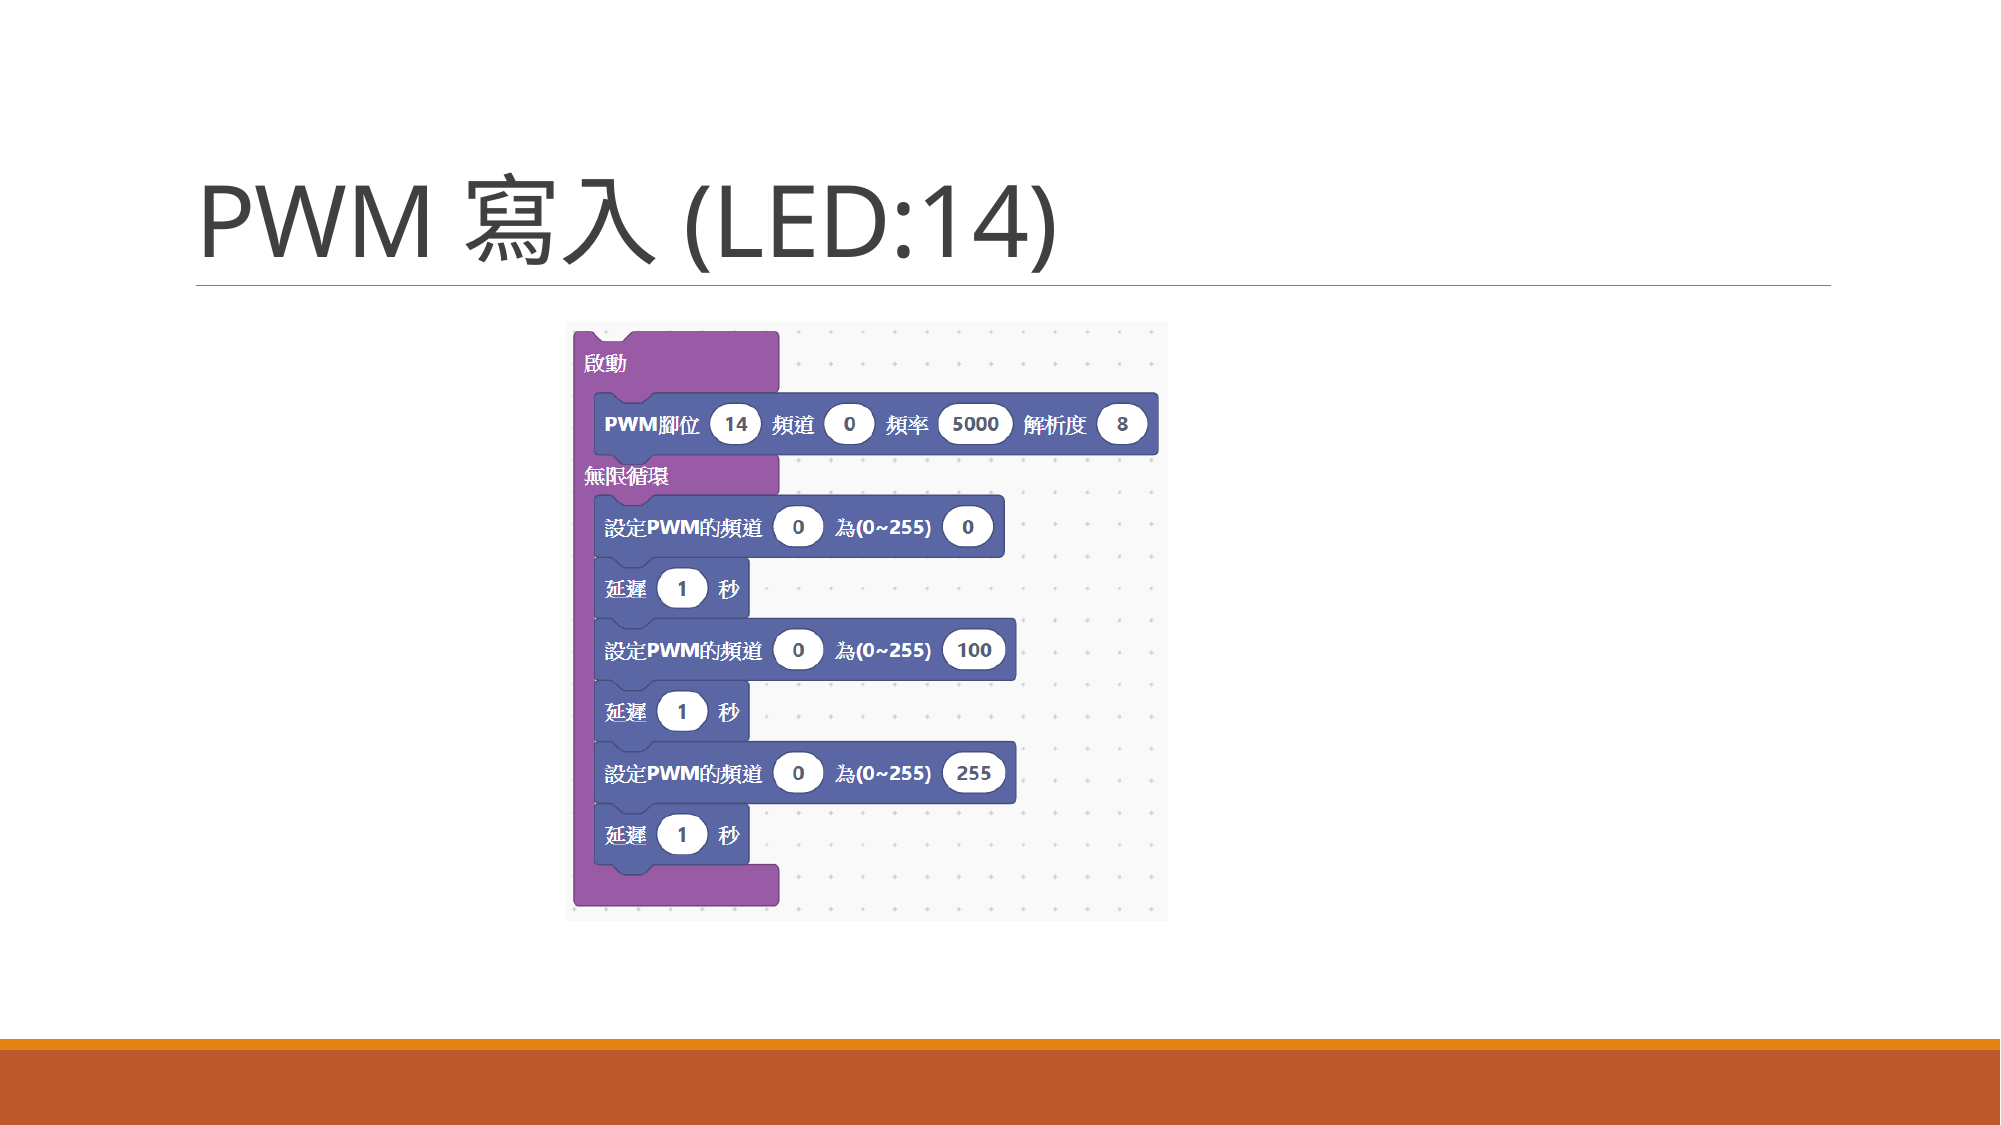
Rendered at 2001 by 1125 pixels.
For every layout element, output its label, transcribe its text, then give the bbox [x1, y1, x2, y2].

picture [565, 321, 1168, 922]
title PWM寫入(LED:14) [180, 47, 1830, 285]
